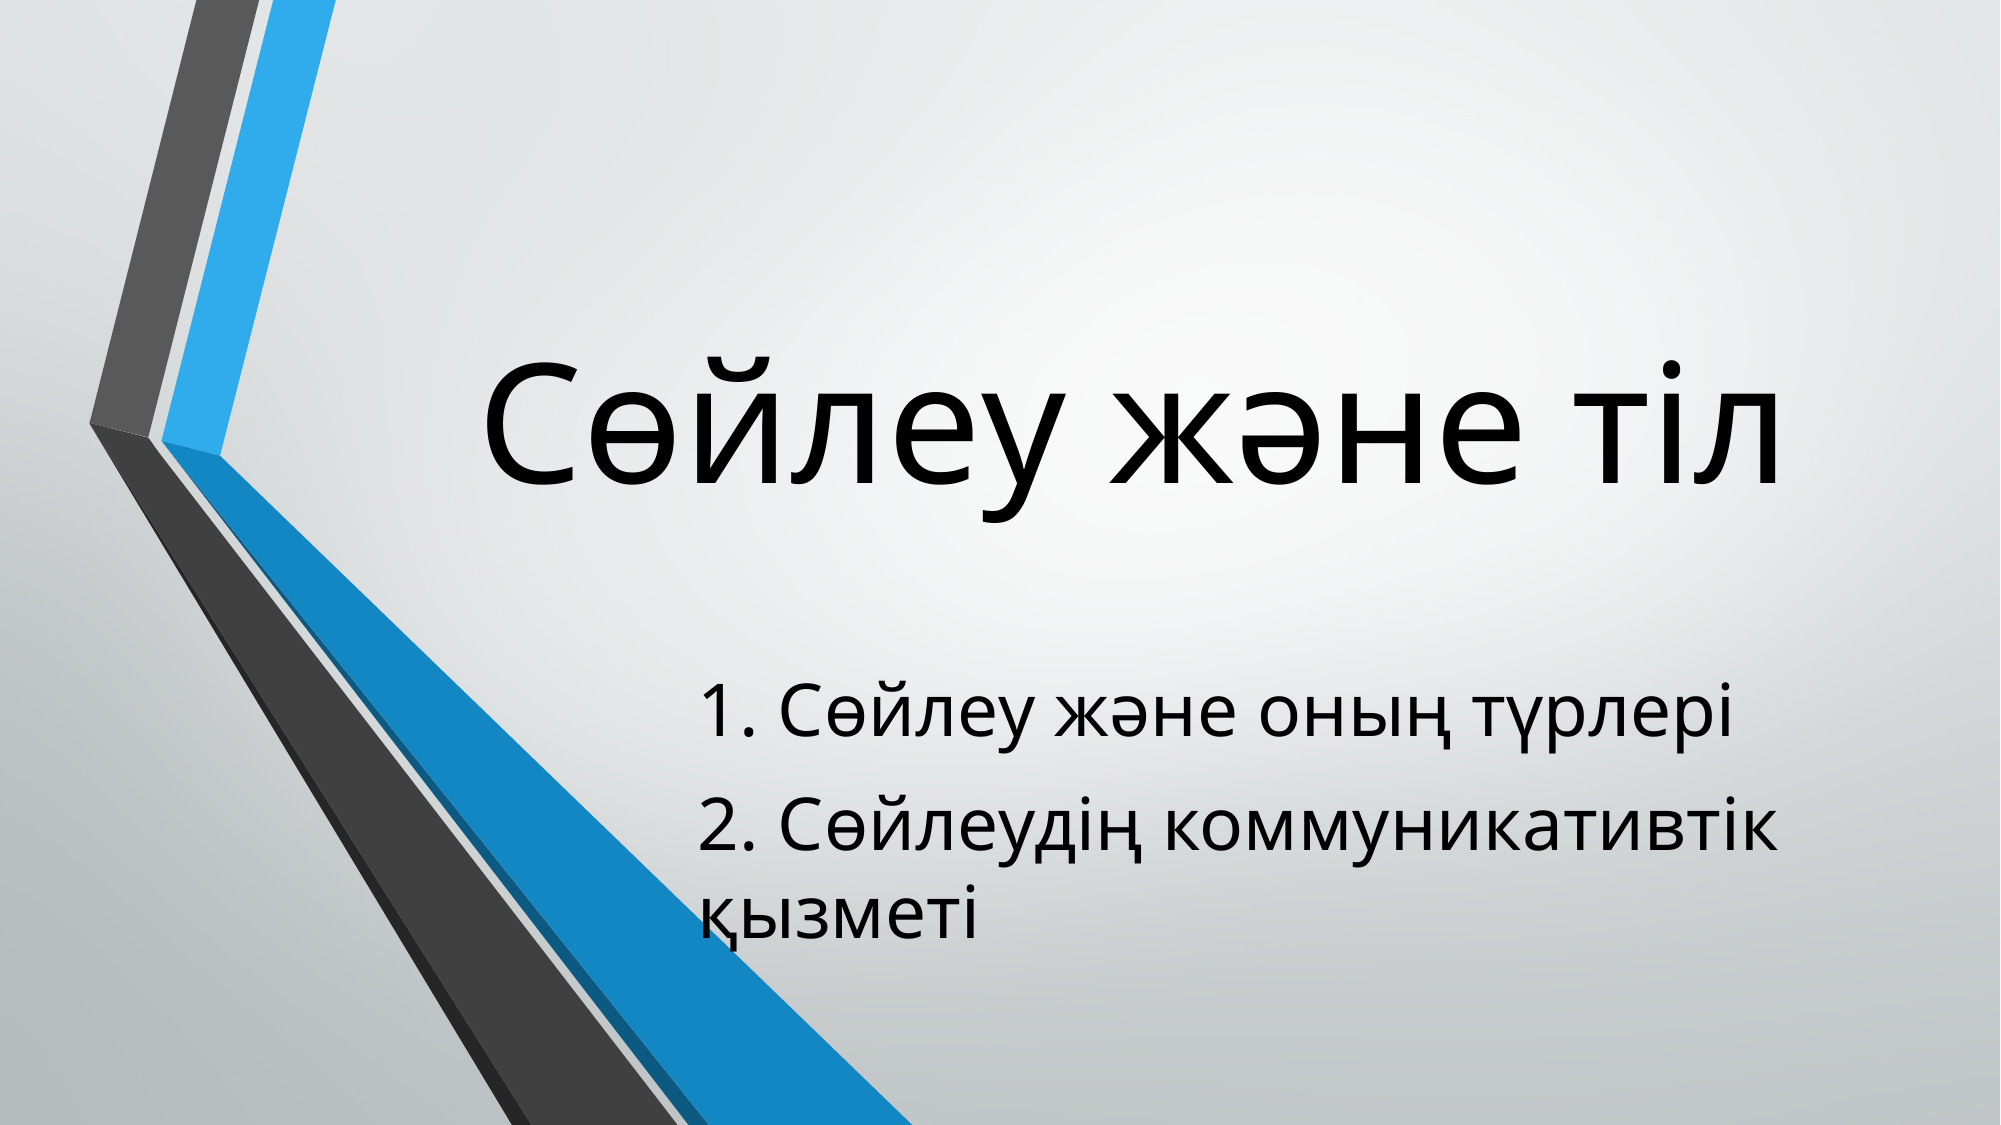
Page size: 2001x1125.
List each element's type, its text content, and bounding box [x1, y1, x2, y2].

subtitle 1. Сөйлеу және оның түрлері 2. Сөйлеудің коммуникативтік қызметі [682, 655, 1943, 884]
title Сөйлеу және тіл [399, 95, 1807, 525]
